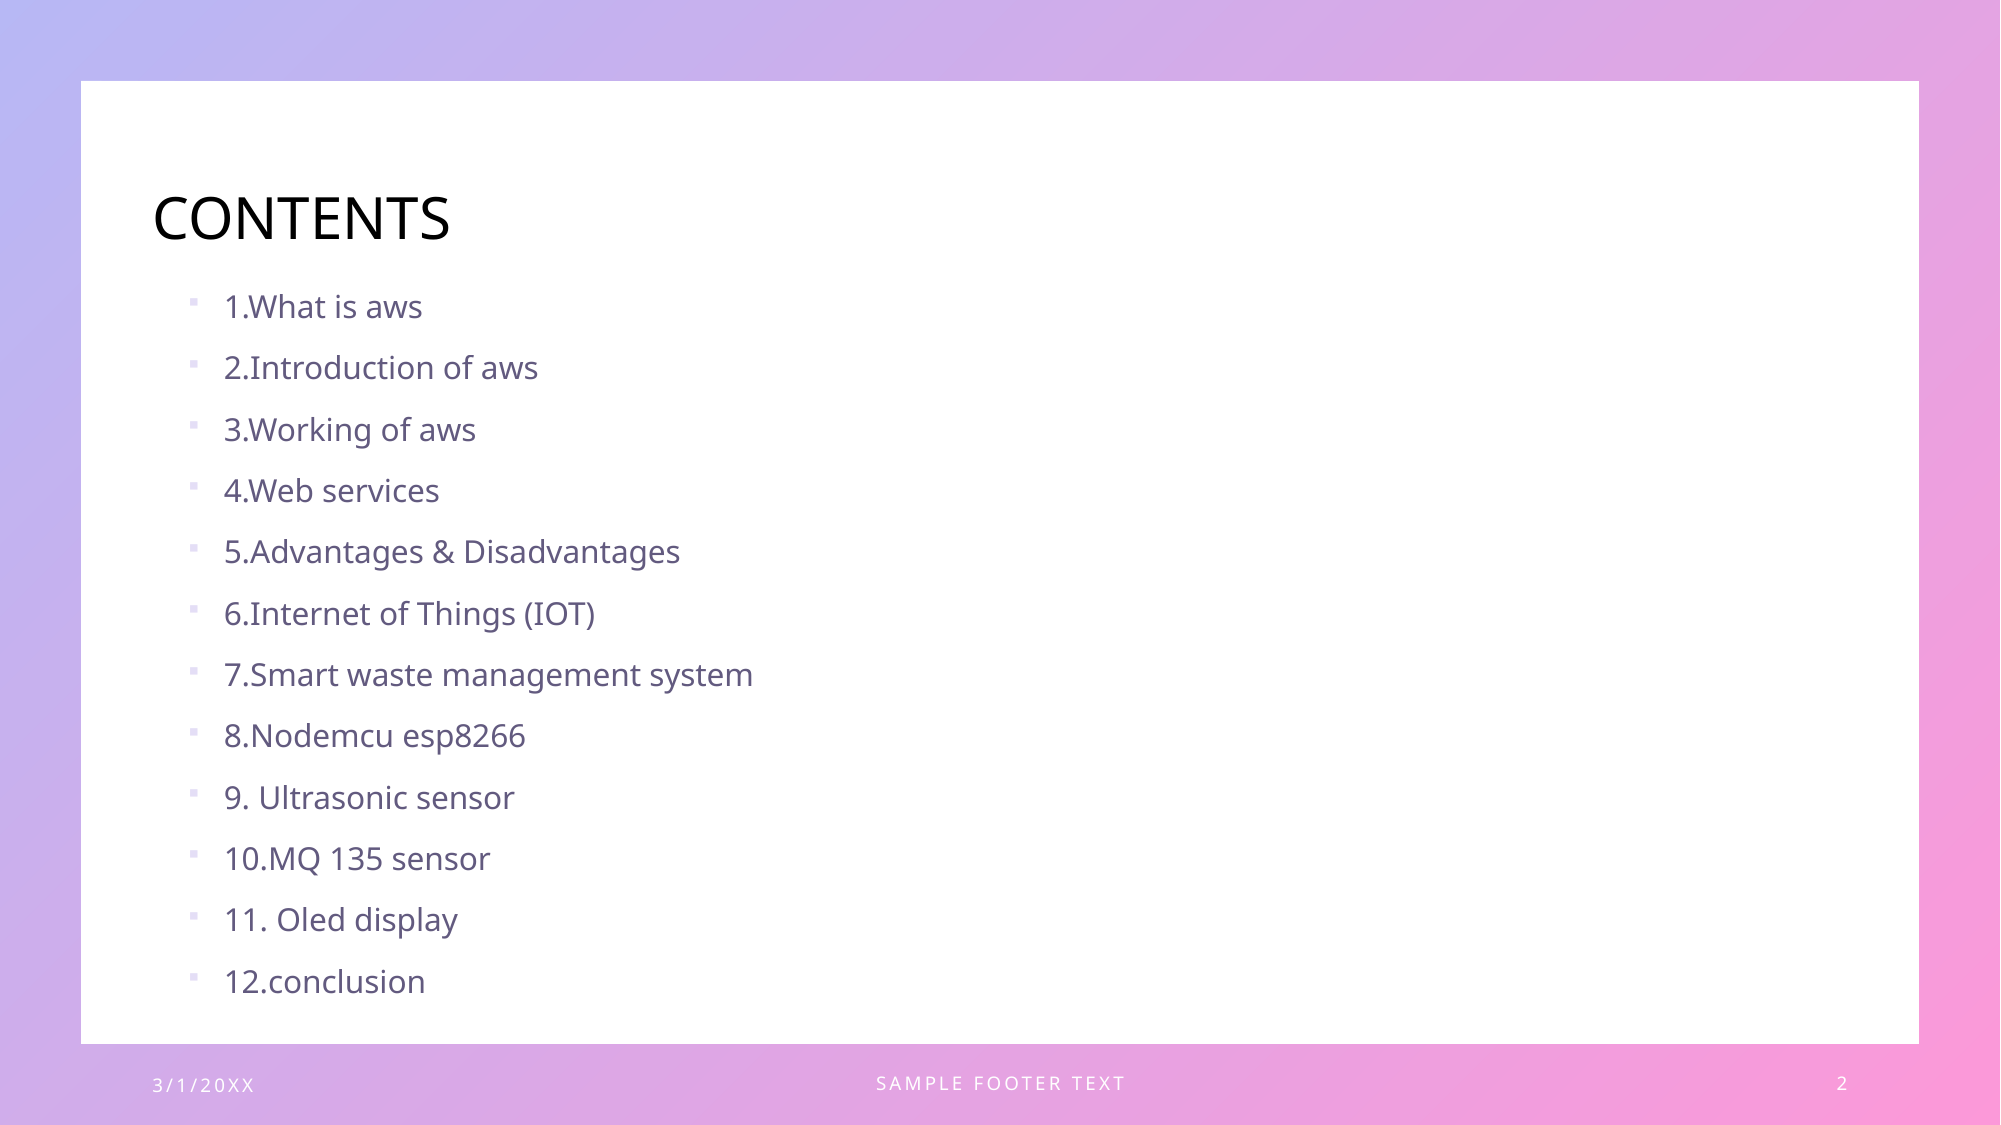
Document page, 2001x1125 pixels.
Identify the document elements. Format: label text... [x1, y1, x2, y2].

title CONTENTS [137, 111, 1863, 275]
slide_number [137, 1054, 588, 1115]
slide_number 2 [1412, 1054, 1863, 1115]
list 1.What is aws 2.Introduction of aws 3.Working of aws 4.Web services 5.Advantages & Disadvantages 6.Internet of Things (IOT) 7.Smart waste management system 8.Nodemcu esp8266 9. Ultrasonic sensor 10.MQ 135 sensor 11. Oled display 12.conclusion [137, 275, 1863, 1014]
footer SAMPLE FOOTER TEXT [662, 1054, 1338, 1115]
